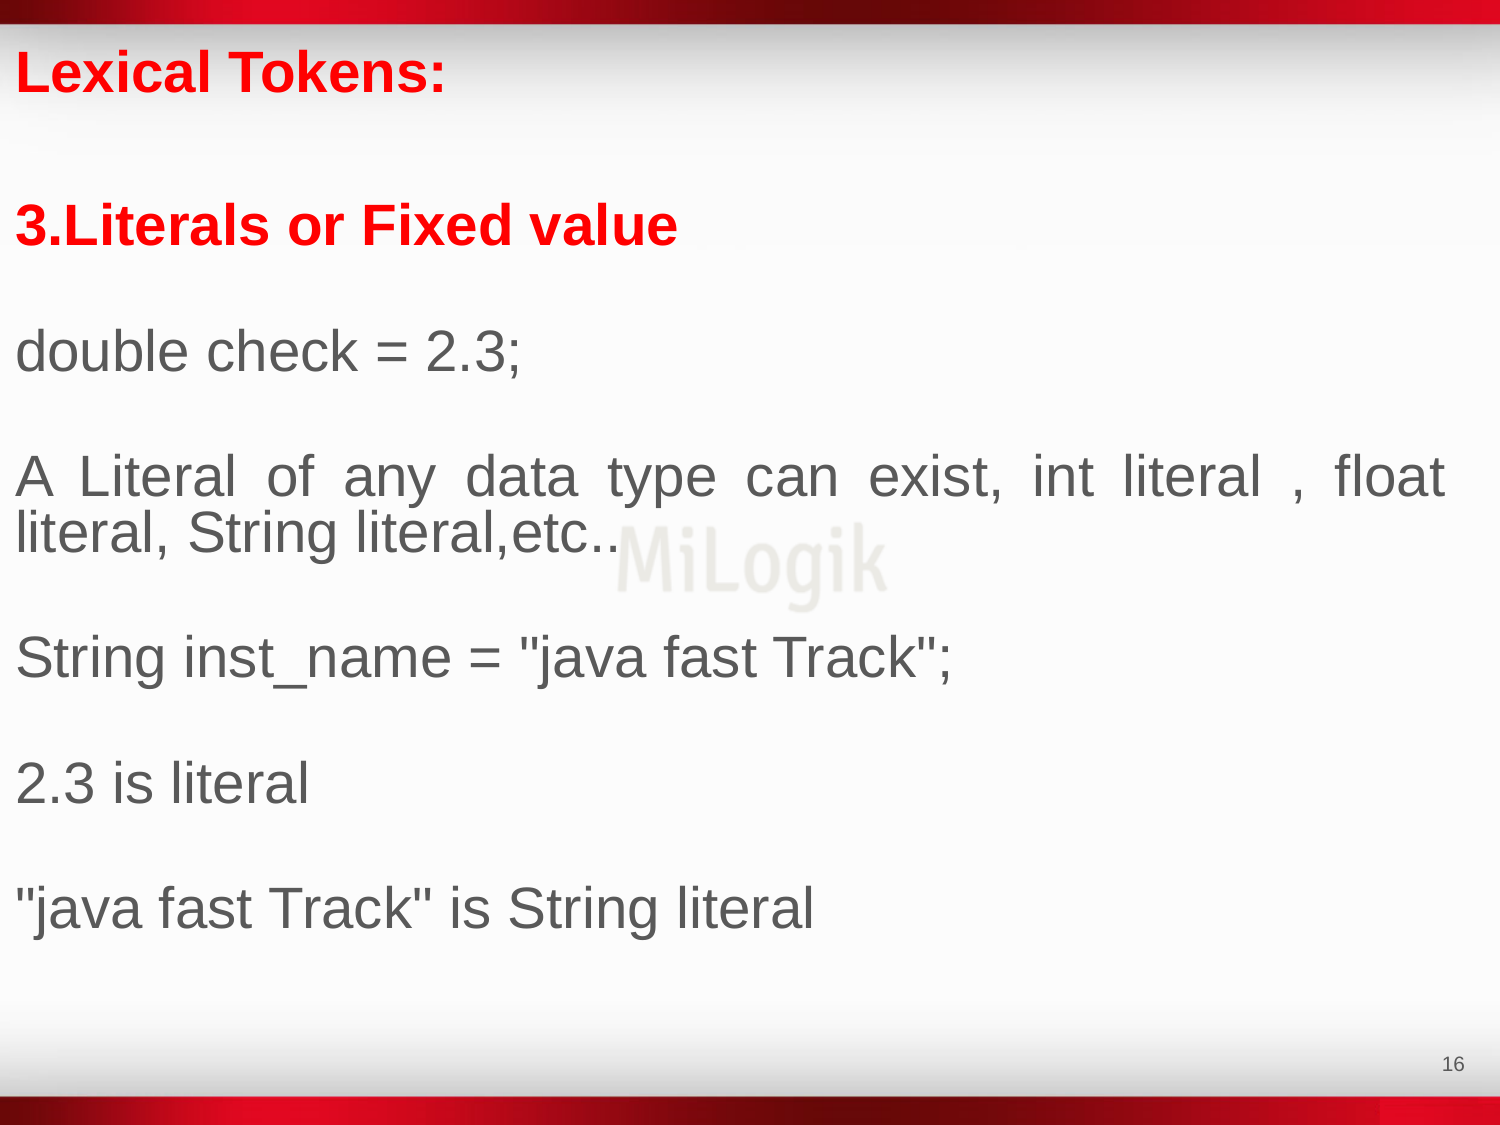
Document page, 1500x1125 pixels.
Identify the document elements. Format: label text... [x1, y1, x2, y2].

picture [0, 0, 1500, 1125]
subtitle Lexical Tokens: 3.Literals or Fixed value double check = 2.3; A Literal of any data type can exist, int literal , float literal, String literal,etc.. String inst_name = "java fast Track"; 2.3 is literal "java fast Track" is String literal [0, 40, 1463, 1125]
slide_number ‹#› [1389, 1019, 1480, 1106]
